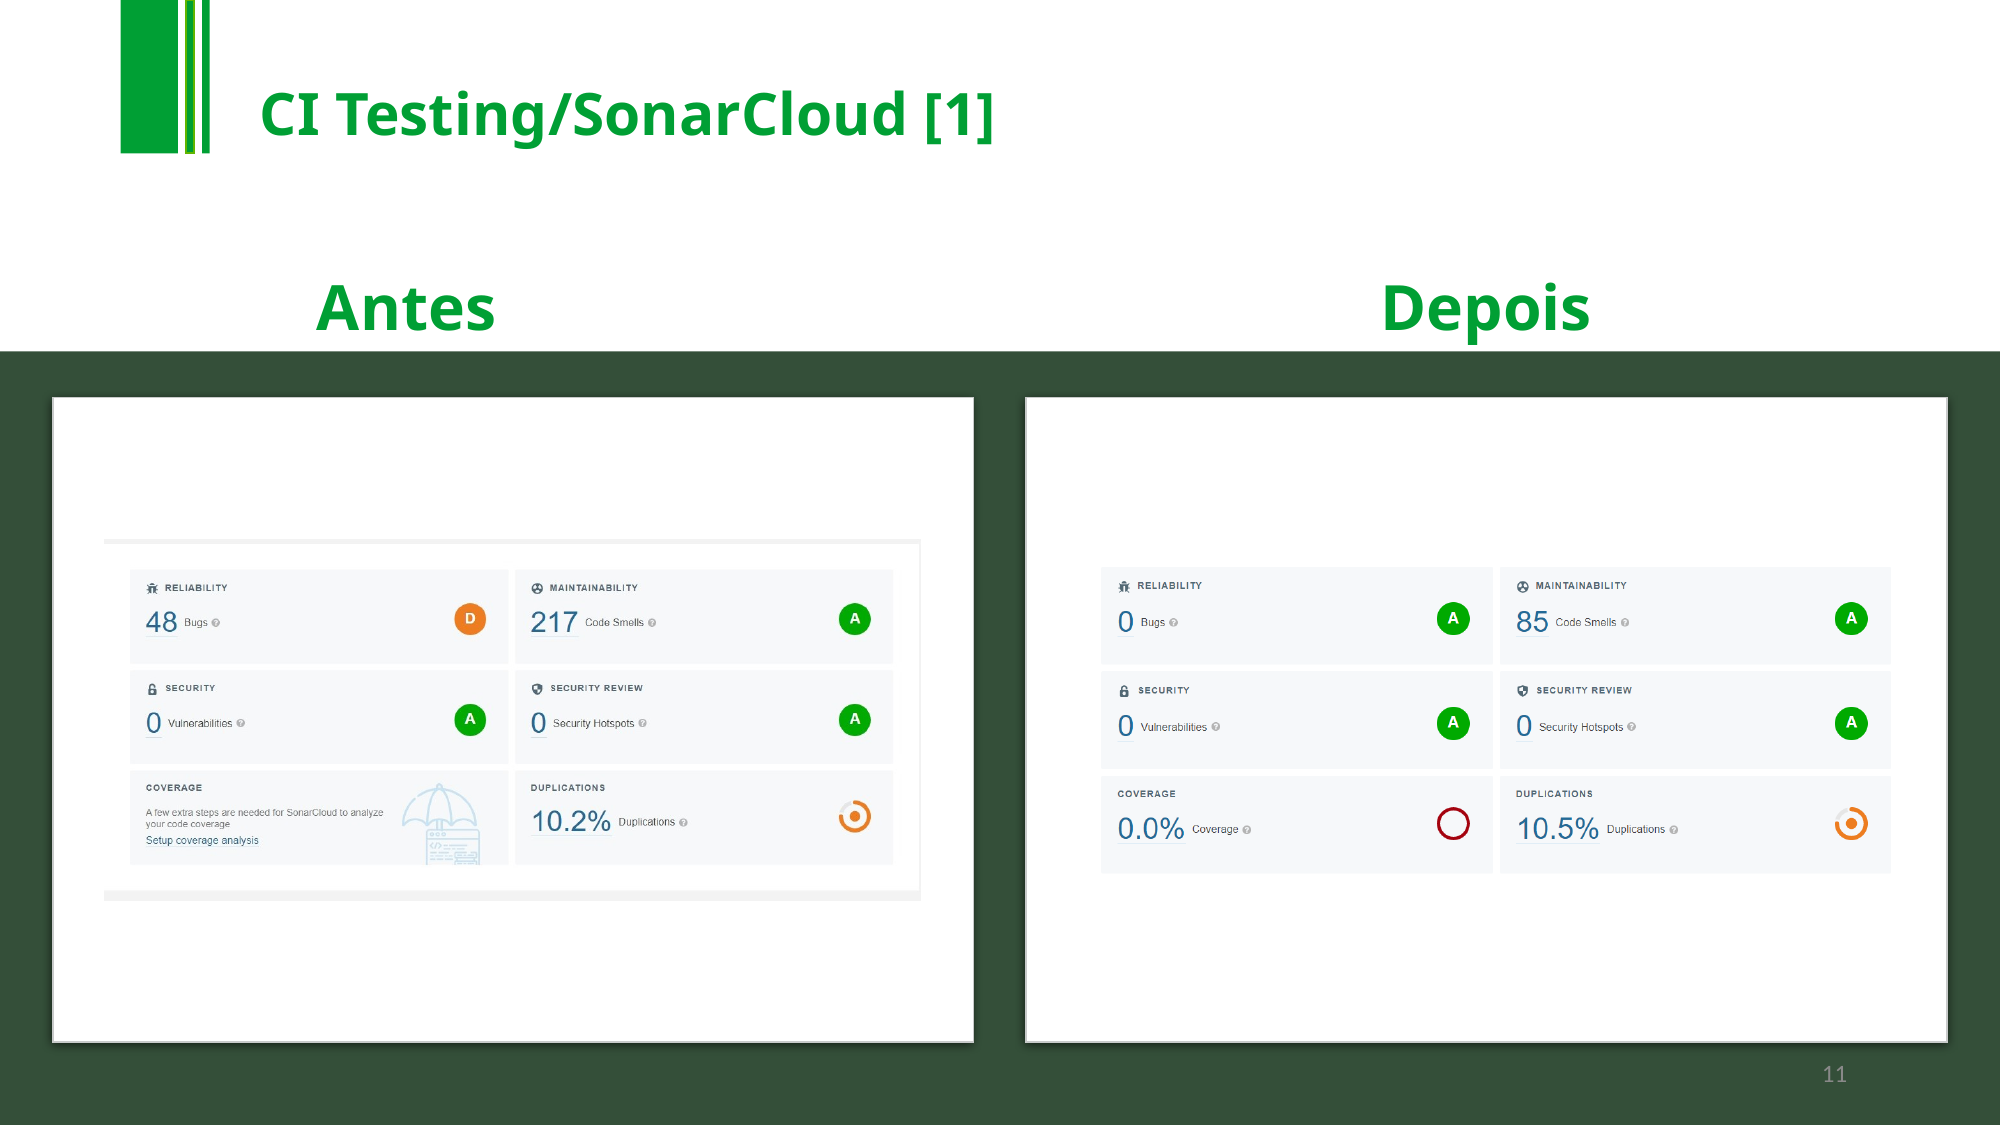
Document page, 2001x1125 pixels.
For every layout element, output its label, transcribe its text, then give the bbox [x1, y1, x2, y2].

slide_number 11 [1412, 1042, 1863, 1103]
text_box CI Testing/SonarCloud [1] [177, 76, 1080, 156]
text_box Antes [302, 260, 512, 351]
text_box [185, 0, 195, 154]
picture [104, 539, 921, 901]
picture [1079, 562, 1896, 879]
text_box Depois [1365, 260, 1608, 351]
text_box [0, 350, 2000, 1125]
text_box [1025, 396, 1948, 1043]
text_box [120, 0, 179, 154]
text_box [201, 0, 211, 154]
text_box [52, 396, 975, 1043]
